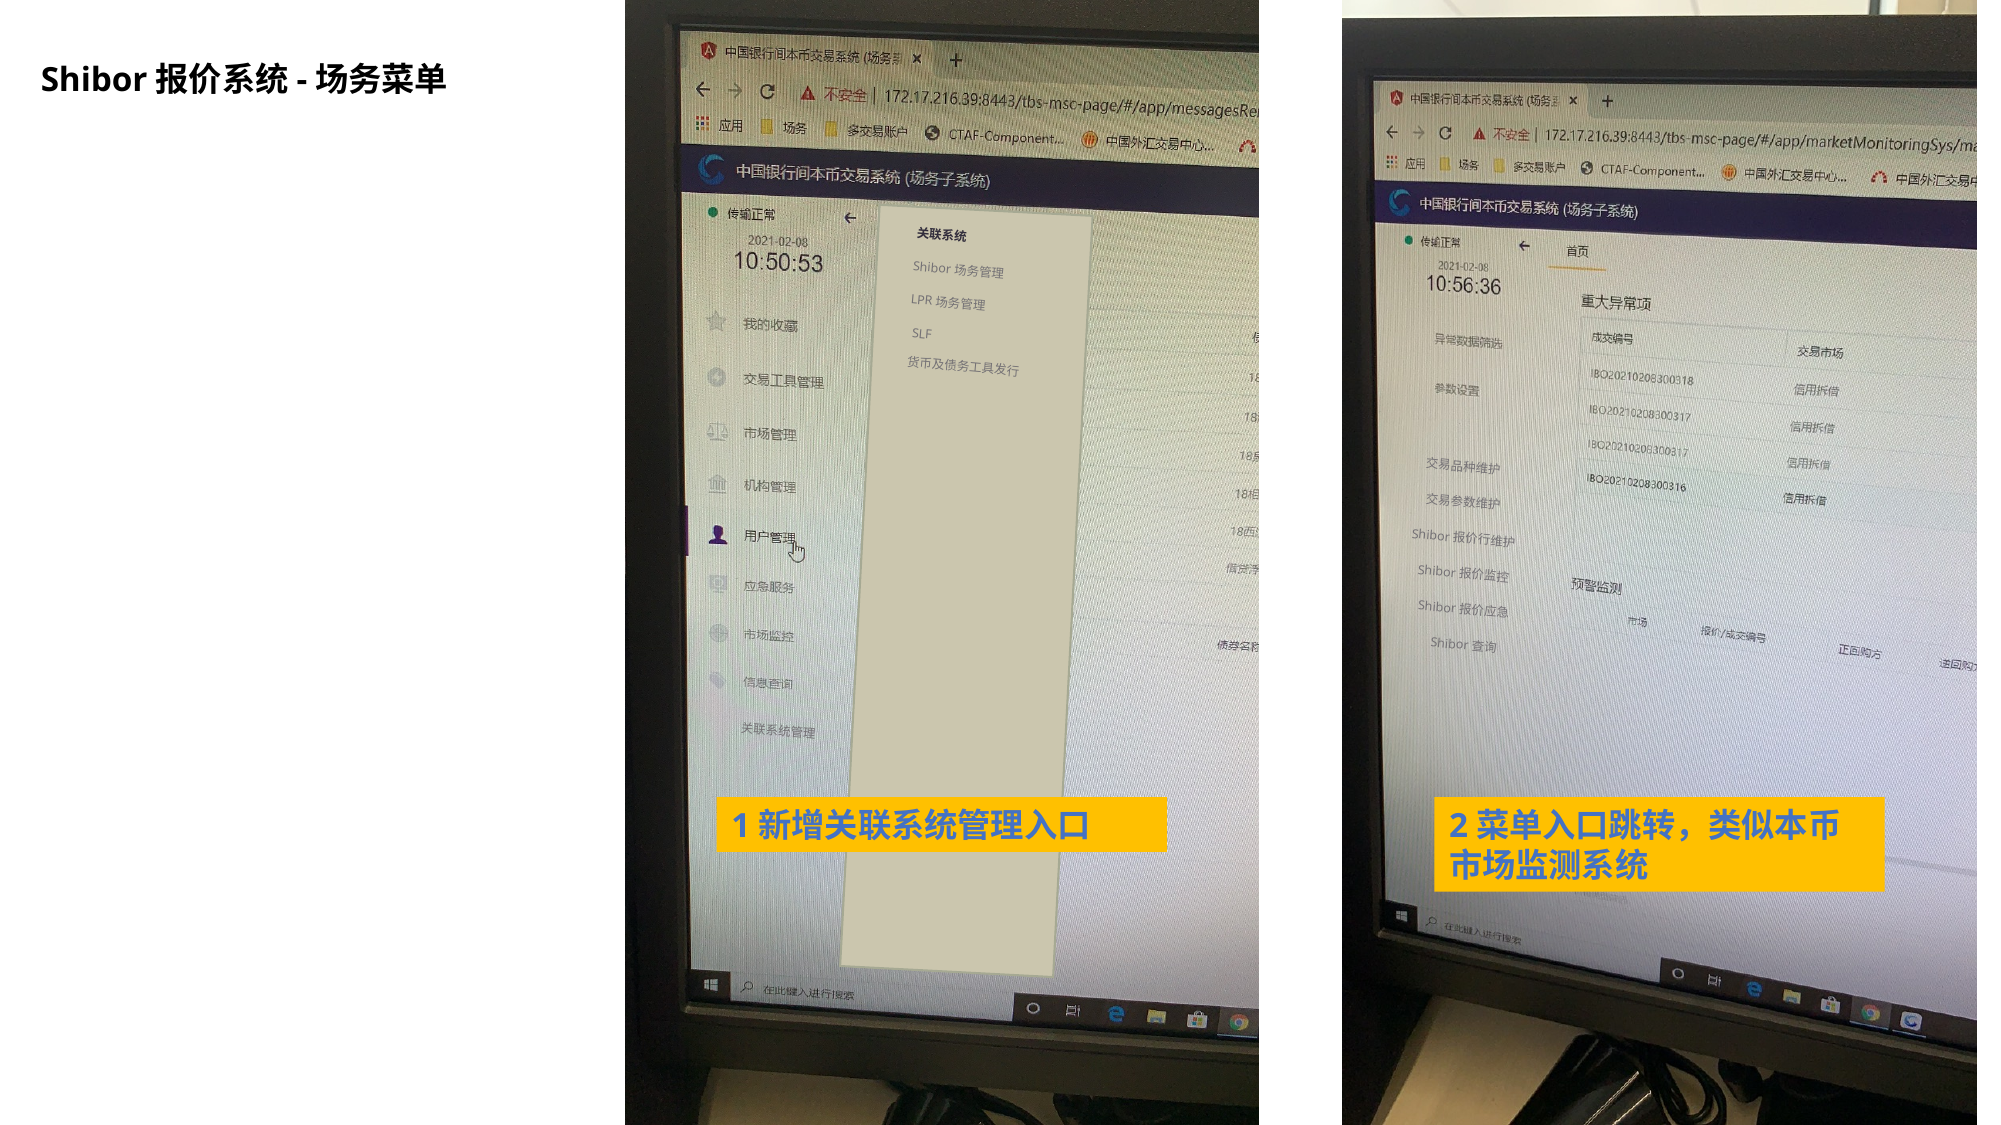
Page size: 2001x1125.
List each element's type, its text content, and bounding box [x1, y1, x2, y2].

picture [625, 0, 1259, 1125]
text_box Shibor报价系统-场务菜单 [26, 50, 477, 106]
picture [1342, 0, 1977, 1125]
